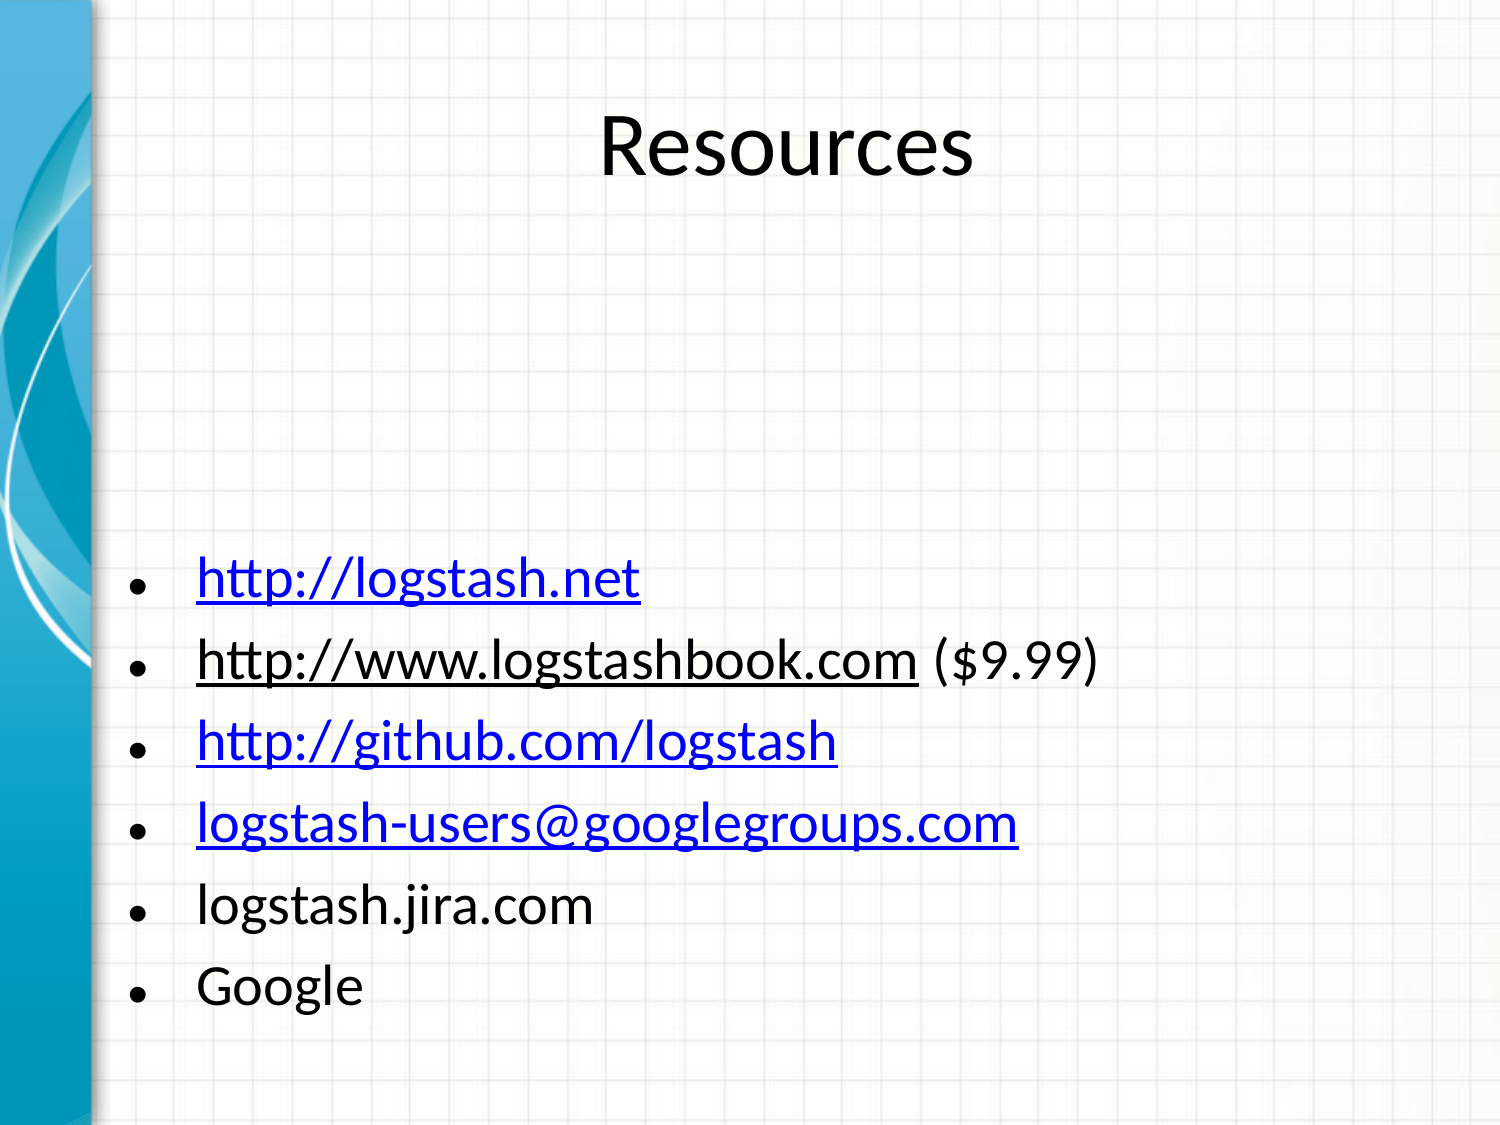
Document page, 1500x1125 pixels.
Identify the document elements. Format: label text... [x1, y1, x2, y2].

list http://logstash.net http://www.logstashbook.com ($9.99) http://github.com/logstash logstash-users@googlegroups.com logstash.jira.com Google [125, 250, 1450, 1026]
title Resources [125, 45, 1450, 233]
picture [0, 0, 1500, 1125]
